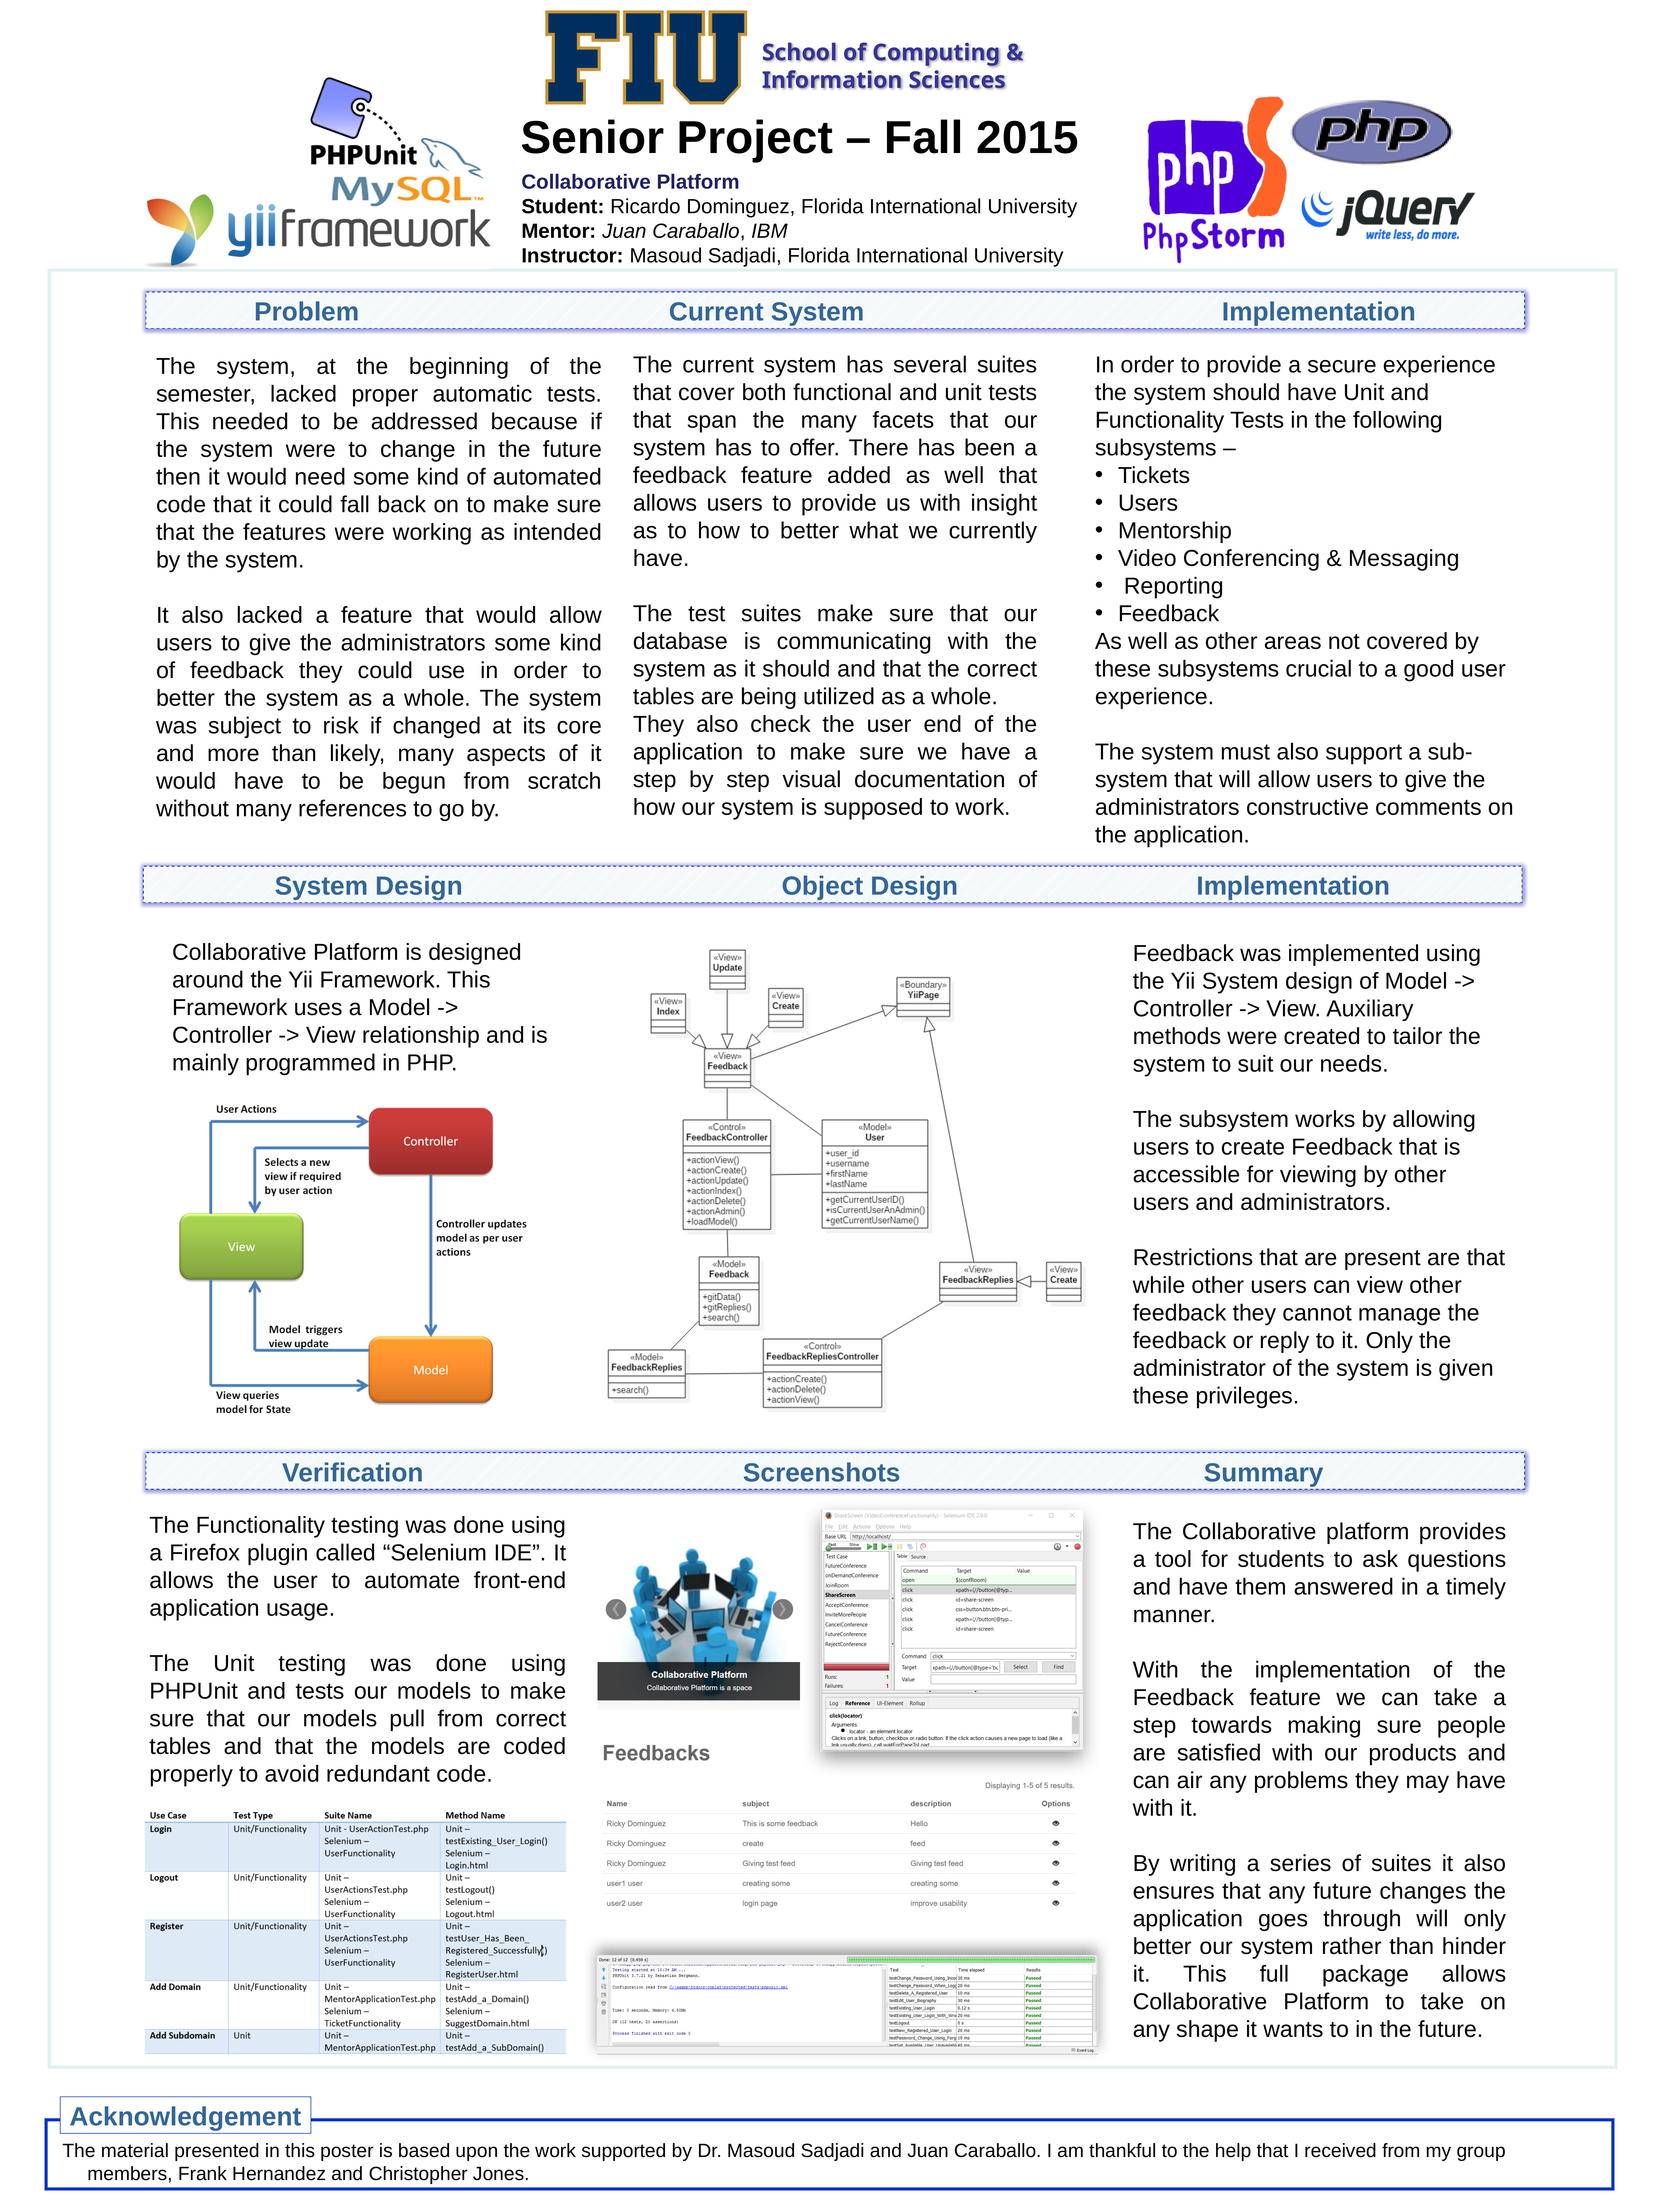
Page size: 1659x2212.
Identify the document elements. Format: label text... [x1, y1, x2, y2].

text_box Senior Project – Fall 2015 [516, 137, 1084, 159]
picture [545, 10, 747, 104]
text_box [46, 2120, 1613, 2189]
picture [597, 1955, 1098, 2054]
text_box Collaborative Platform is designed around the Yii Framework. This Framework uses a Model -> Controller -> View relationship and is mainly programmed in PHP. [168, 935, 555, 1077]
picture [1113, 65, 1475, 272]
text_box Problem Current System Implementation [146, 292, 1525, 329]
picture [600, 1510, 1083, 1919]
text_box School of Computing & Information Sciences [757, 35, 1152, 95]
text_box In order to provide a secure experience the system should have Unit and Functionality Tests in the following subsystems – Tickets Users Mentorship Video Conferencing & Messaging Reporting Feedback As well as other areas not covered by these subsystems crucial to a good user experience. The system must also support a sub-system that will allow users to give the administrators constructive comments on the application. [1090, 347, 1522, 849]
text_box Collaborative Platform Student: Ricardo Dominguez, Florida International University Mentor: Juan Caraballo, IBM Instructor: Masoud Sadjadi, Florida International University [516, 166, 1084, 269]
picture [143, 1810, 570, 2054]
text_box The Collaborative platform provides a tool for students to ask questions and have them answered in a timely manner. With the implementation of the Feedback feature we can take a step towards making sure people are satisfied with our products and can air any problems they may have with it. By writing a series of suites it also ensures that any future changes the application goes through will only better our system rather than hinder it. This full package allows Collaborative Platform to take on any shape it wants to in the future. [1128, 1514, 1511, 2044]
text_box Feedback was implemented using the Yii System design of Model -> Controller -> View. Auxiliary methods were created to tailor the system to suit our needs. The subsystem works by allowing users to create Feedback that is accessible for viewing by other users and administrators. Restrictions that are present are that while other users can view other feedback they cannot manage the feedback or reply to it. Only the administrator of the system is given these privileges. [1128, 936, 1511, 1438]
picture [144, 77, 492, 269]
picture [176, 1098, 555, 1419]
text_box System Design Object Design Implementation [143, 866, 1522, 903]
text_box Acknowledgement [60, 2097, 311, 2133]
text_box The current system has several suites that cover both functional and unit tests that span the many facets that our system has to offer. There has been a feedback feature added as well that allows users to provide us with insight as to how to better what we currently have. The test suites make sure that our database is communicating with the system as it should and that the correct tables are being utilized as a whole. They also check the user end of the application to make sure we have a step by step visual documentation of how our system is supposed to work. [628, 347, 1042, 849]
text_box [49, 270, 1616, 2068]
text_box The Functionality testing was done using a Firefox plugin called “Selenium IDE”. It allows the user to automate front-end application usage. The Unit testing was done using PHPUnit and tests our models to make sure that our models pull from correct tables and that the models are coded properly to avoid redundant code. [145, 1507, 571, 1789]
picture [602, 943, 1108, 1435]
text_box Verification Screenshots Summary [146, 1453, 1525, 1489]
text_box The system, at the beginning of the semester, lacked proper automatic tests. This needed to be addressed because if the system were to change in the future then it would need some kind of automated code that it could fall back on to make sure that the features were working as intended by the system. It also lacked a feature that would allow users to give the administrators some kind of feedback they could use in order to better the system as a whole. The system was subject to risk if changed at its core and more than likely, many aspects of it would have to be begun from scratch without many references to go by. [151, 348, 607, 823]
picture [598, 1547, 800, 1710]
